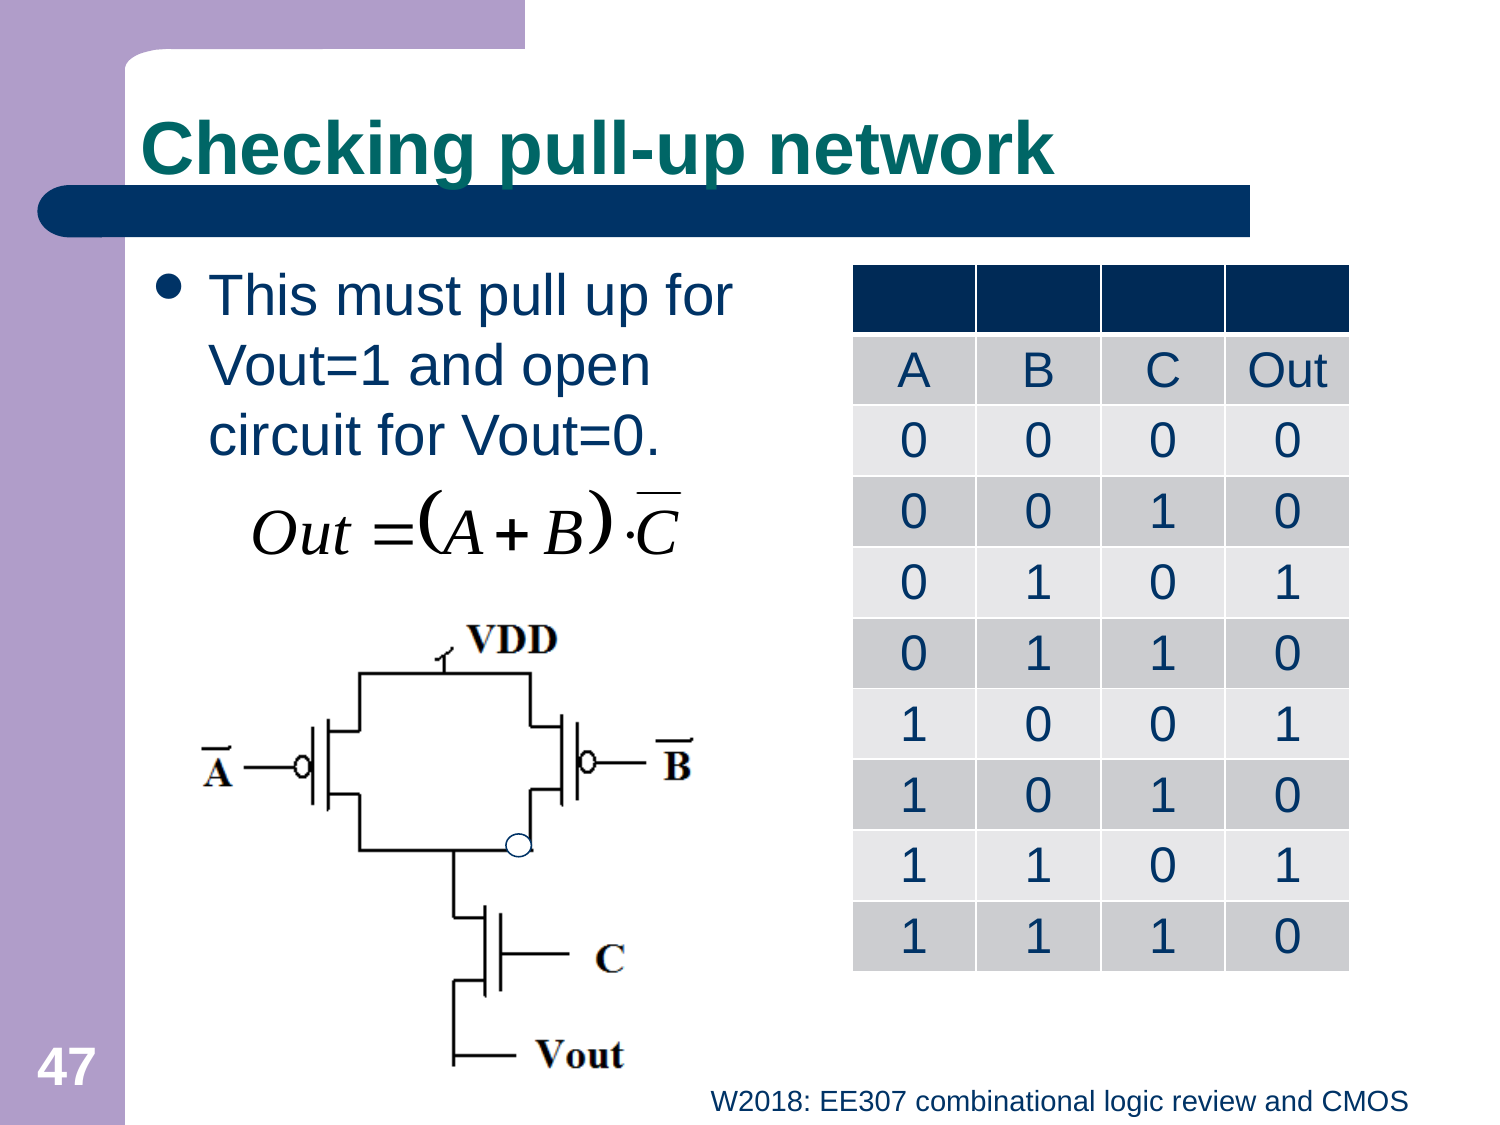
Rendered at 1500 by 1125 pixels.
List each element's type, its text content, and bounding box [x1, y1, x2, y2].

table_cell 0 [1226, 477, 1349, 546]
table_cell 0 [1102, 689, 1224, 758]
picture [183, 618, 706, 1095]
table_header [977, 265, 1100, 332]
table_header [1226, 265, 1349, 332]
table_cell 1 [853, 831, 975, 900]
table_cell 1 [1226, 831, 1349, 900]
title Checking pull-up network [124, 72, 1500, 199]
table_cell 1 [1102, 477, 1224, 546]
table_cell 0 [977, 477, 1100, 546]
list This must pull up for Vout=1 and open circuit for Vout=0. [137, 249, 829, 999]
table_cell 0 [977, 406, 1100, 475]
table_cell 0 [853, 477, 975, 546]
table_cell Out [1226, 337, 1349, 404]
table_cell 1 [977, 548, 1100, 617]
table_cell B [977, 337, 1100, 404]
table_cell 0 [1226, 619, 1349, 688]
table_cell 0 [977, 689, 1100, 758]
table_cell A [853, 337, 975, 404]
table_cell 1 [1226, 689, 1349, 758]
table_cell 0 [853, 548, 975, 617]
table_cell 0 [977, 760, 1100, 829]
table_cell 1 [853, 902, 975, 971]
table_cell 1 [1226, 548, 1349, 617]
table_cell 0 [1102, 406, 1224, 475]
table_cell 0 [853, 406, 975, 475]
table_cell 1 [1102, 760, 1224, 829]
slide_number 47 [0, 1023, 136, 1105]
table_cell 1 [853, 760, 975, 829]
table_cell 0 [1226, 406, 1349, 475]
table_cell 0 [1226, 902, 1349, 971]
table_cell 1 [977, 619, 1100, 688]
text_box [241, 477, 693, 582]
footer W2018: EE307 combinational logic review and CMOS [512, 1074, 1426, 1125]
table_cell 1 [977, 902, 1100, 971]
table_cell 0 [1102, 831, 1224, 900]
table_cell 1 [977, 831, 1100, 900]
table_cell 0 [1226, 760, 1349, 829]
table_cell C [1102, 337, 1224, 404]
table_header [1102, 265, 1224, 332]
table_header [853, 265, 975, 332]
table_cell 0 [1102, 548, 1224, 617]
table_cell 1 [1102, 902, 1224, 971]
table_cell 1 [853, 689, 975, 758]
table_cell 1 [1102, 619, 1224, 688]
table_cell 0 [853, 619, 975, 688]
